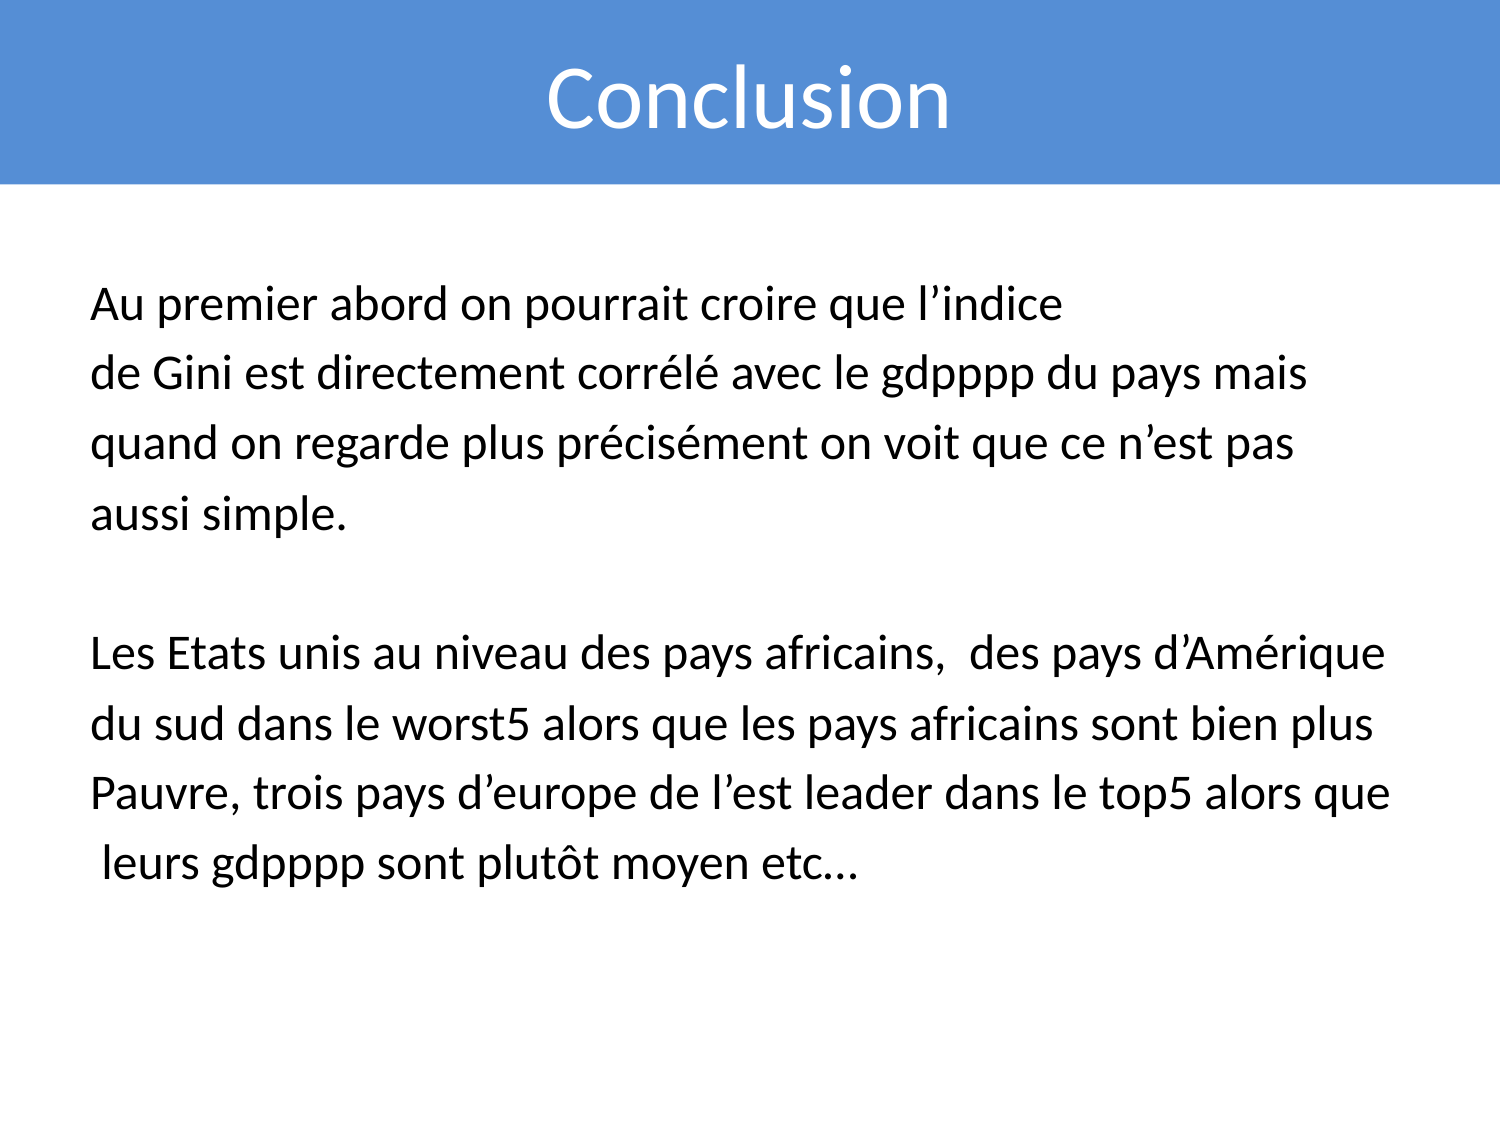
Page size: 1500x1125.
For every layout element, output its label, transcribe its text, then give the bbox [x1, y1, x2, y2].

list Au premier abord on pourrait croire que l’indice de Gini est directement corrélé avec le gdpppp du pays mais quand on regarde plus précisément on voit que ce n’est pas aussi simple. Les Etats unis au niveau des pays africains, des pays d’Amérique du sud dans le worst5 alors que les pays africains sont bien plus Pauvre, trois pays d’europe de l’est leader dans le top5 alors que leurs gdpppp sont plutôt moyen etc… [75, 262, 1425, 1005]
text_box Conclusion [0, 0, 1500, 185]
